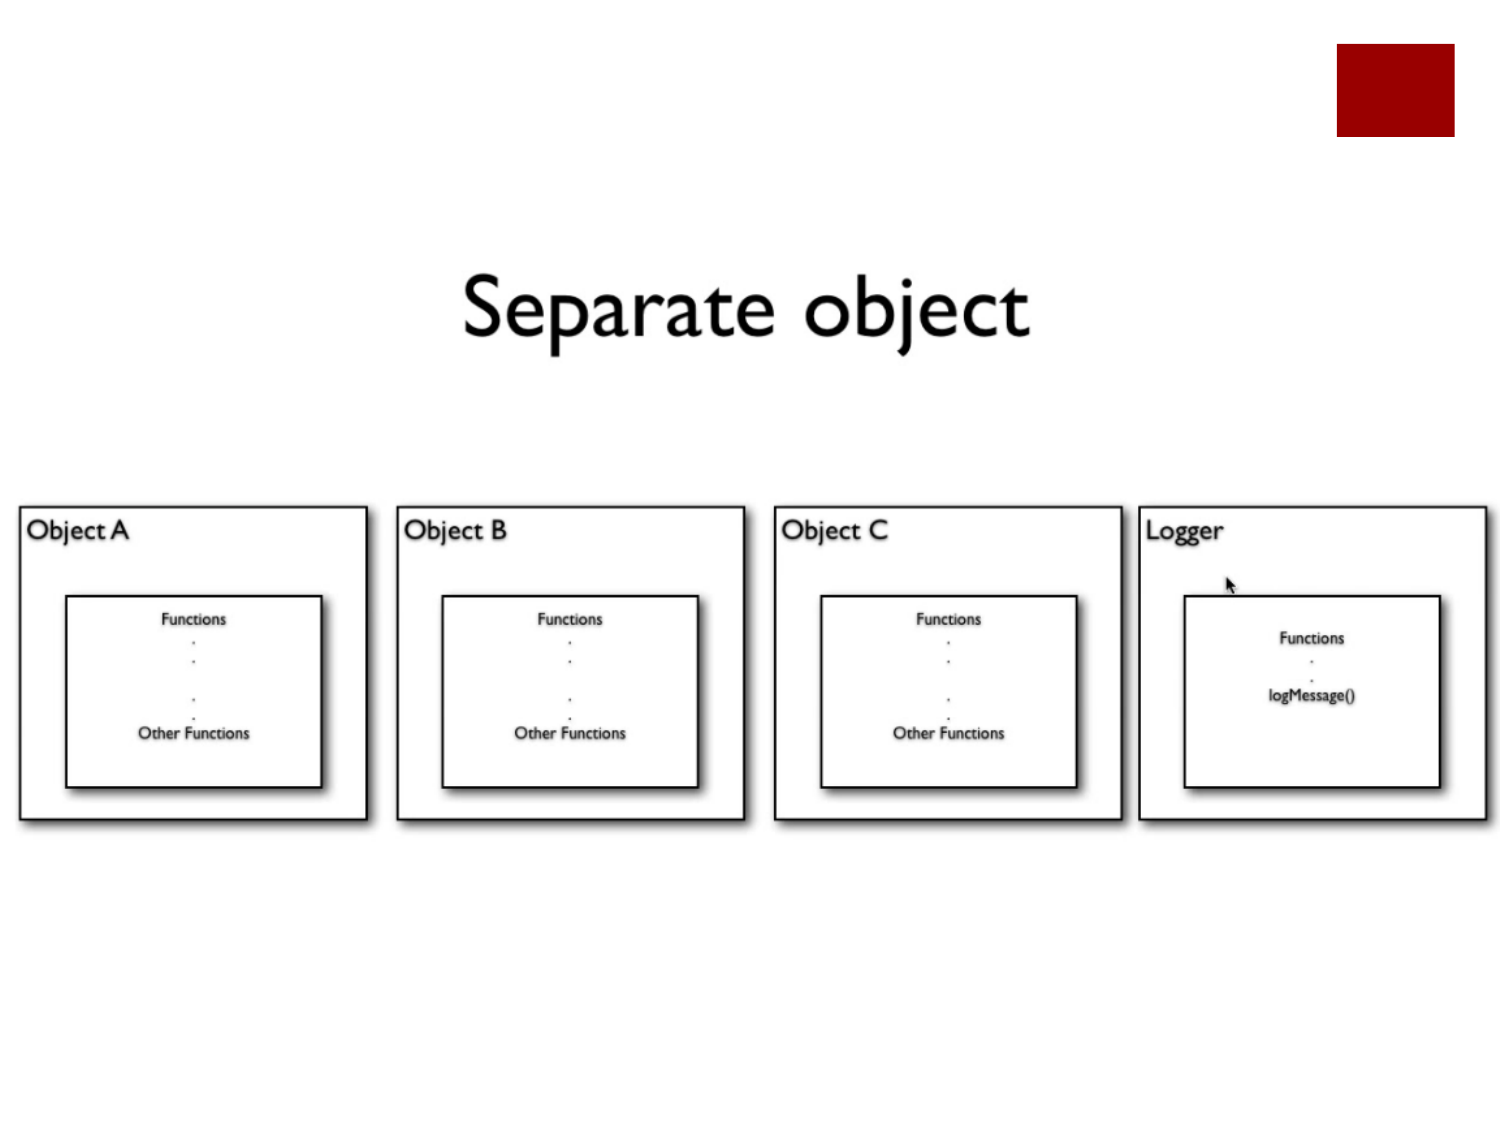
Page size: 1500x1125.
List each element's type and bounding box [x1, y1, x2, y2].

picture [0, 237, 1500, 885]
